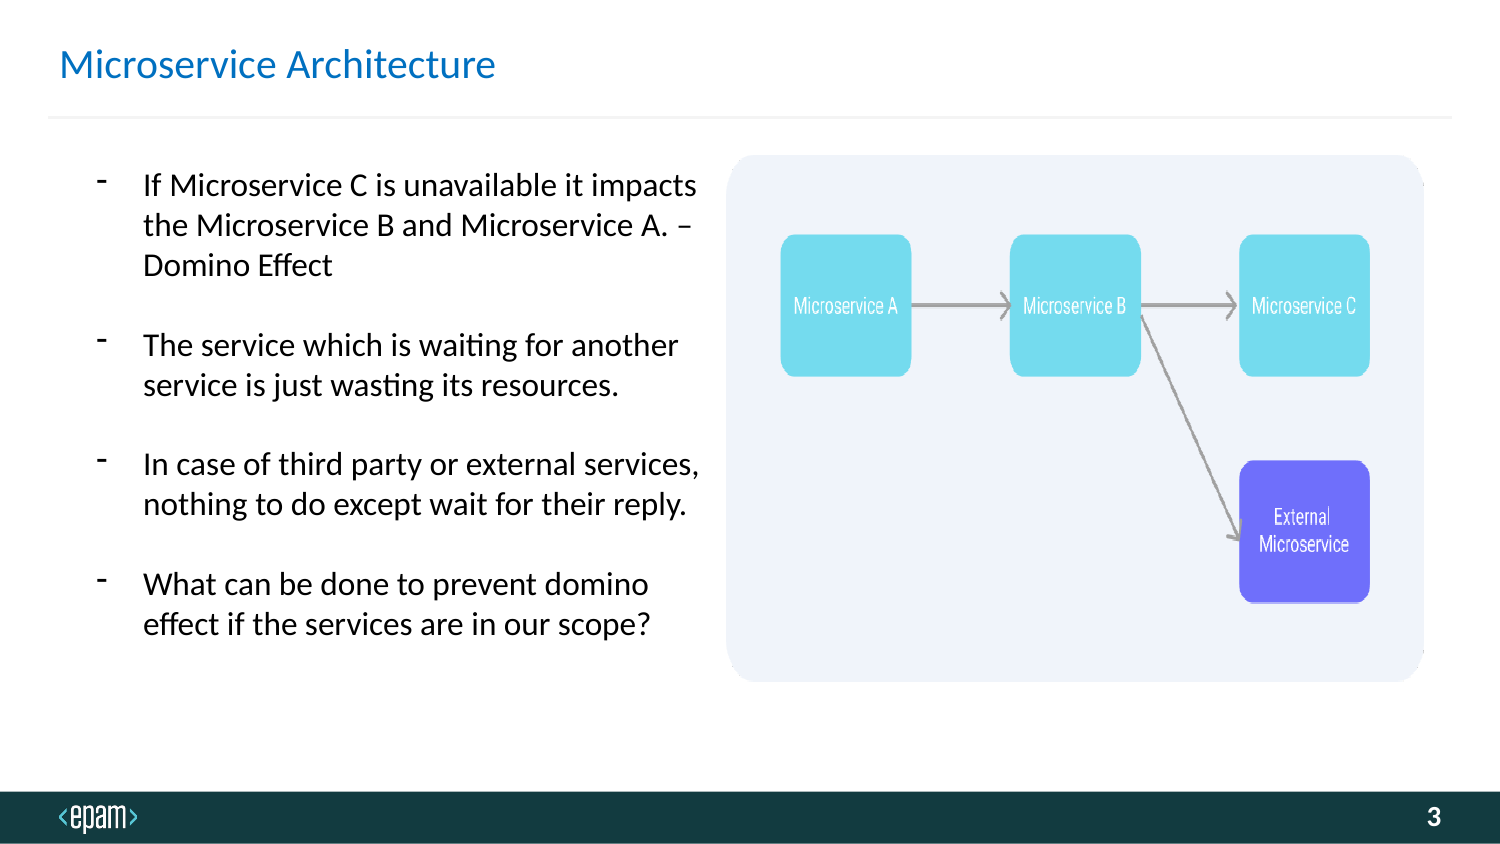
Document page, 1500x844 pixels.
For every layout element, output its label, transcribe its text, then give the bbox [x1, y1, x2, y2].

picture [59, 805, 137, 834]
slide_number 3 [1216, 791, 1442, 844]
title Microservice Architecture [59, 37, 1442, 87]
text_box If Microservice C is unavailable it impacts the Microservice B and Microservice A. – Domino Effect The service which is waiting for another service is just wasting its resources. In case of third party or external services, nothing to do except wait for their reply. What can be done to prevent domino effect if the services are in our scope? [81, 155, 726, 770]
picture [725, 155, 1425, 682]
